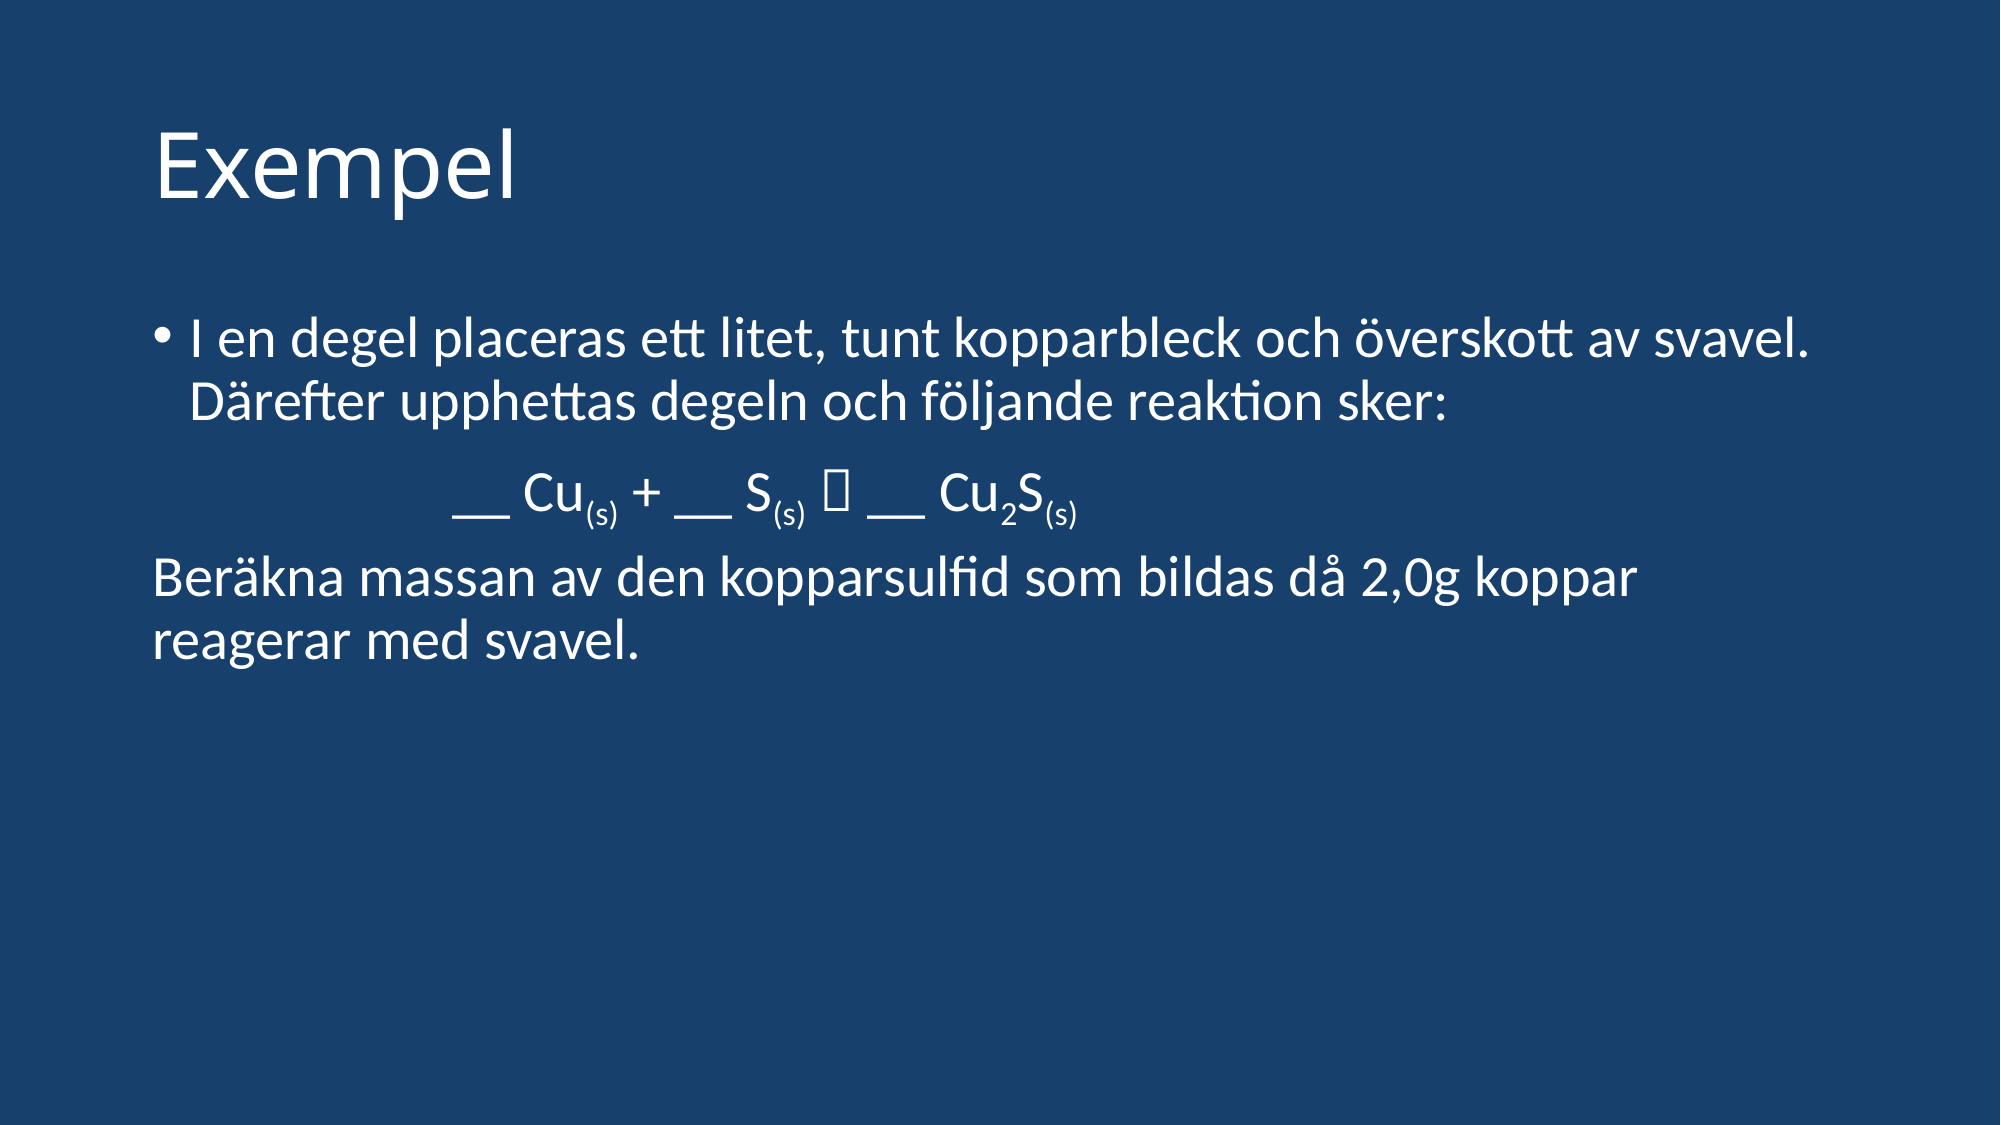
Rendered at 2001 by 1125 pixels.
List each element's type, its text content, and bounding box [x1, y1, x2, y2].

list I en degel placeras ett litet, tunt kopparbleck och överskott av svavel. Därefter upphettas degeln och följande reaktion sker: __ Cu(s) + __ S(s)  __ Cu2S(s) Beräkna massan av den kopparsulfid som bildas då 2,0g koppar reagerar med svavel. [137, 299, 1863, 1014]
title Exempel [137, 59, 1863, 278]
